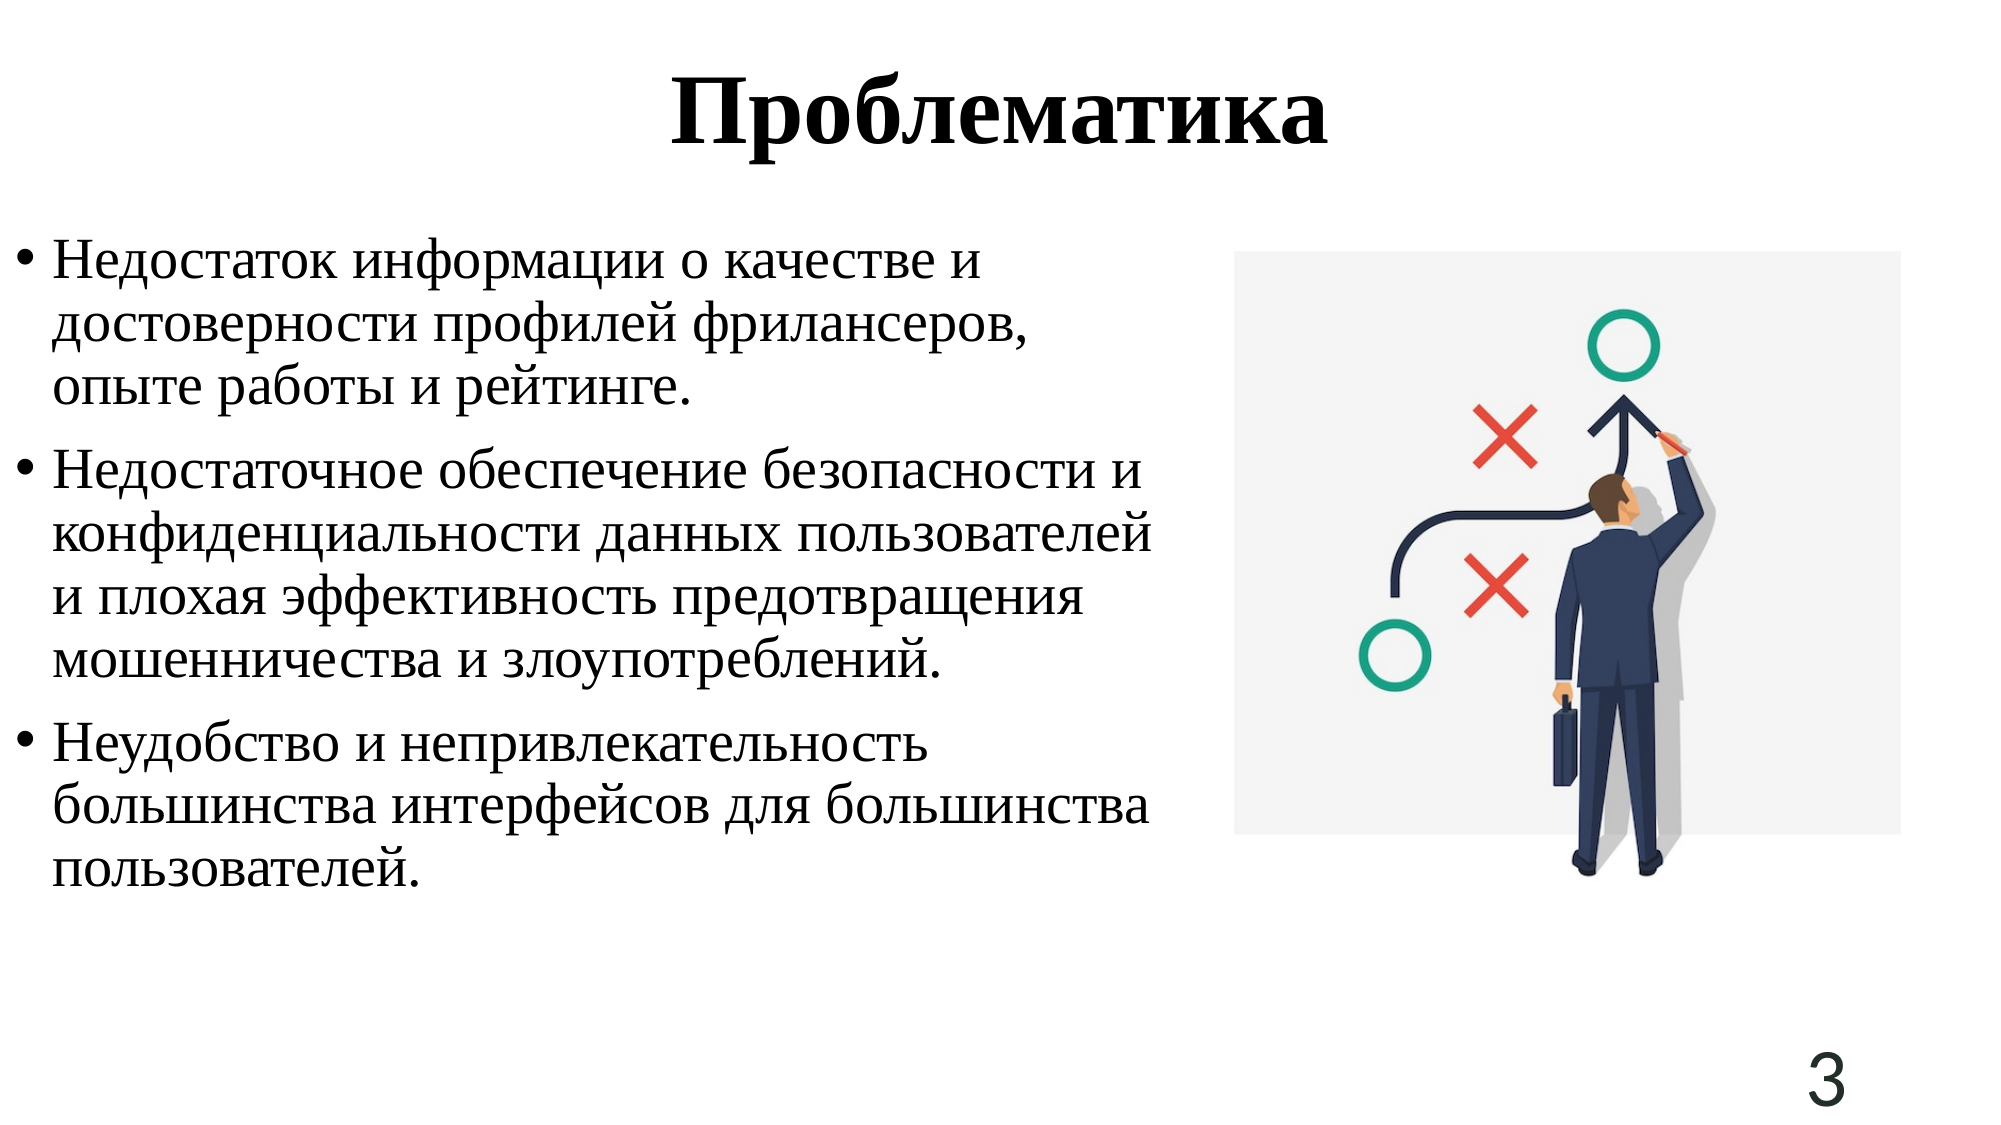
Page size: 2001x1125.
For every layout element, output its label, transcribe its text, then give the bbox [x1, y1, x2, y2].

list Недостаток информации о качестве и достоверности профилей фрилансеров, опыте работы и рейтинге. Недостаточное обеспечение безопасности и конфиденциальности данных пользователей и плохая эффективность предотвращения мошенничества и злоупотреблений. Неудобство и непривлекательность большинства интерфейсов для большинства пользователей. [0, 220, 1187, 1089]
title Проблематика [651, 3, 1348, 221]
slide_number 3 [1412, 1042, 1863, 1103]
picture [1234, 251, 1901, 918]
